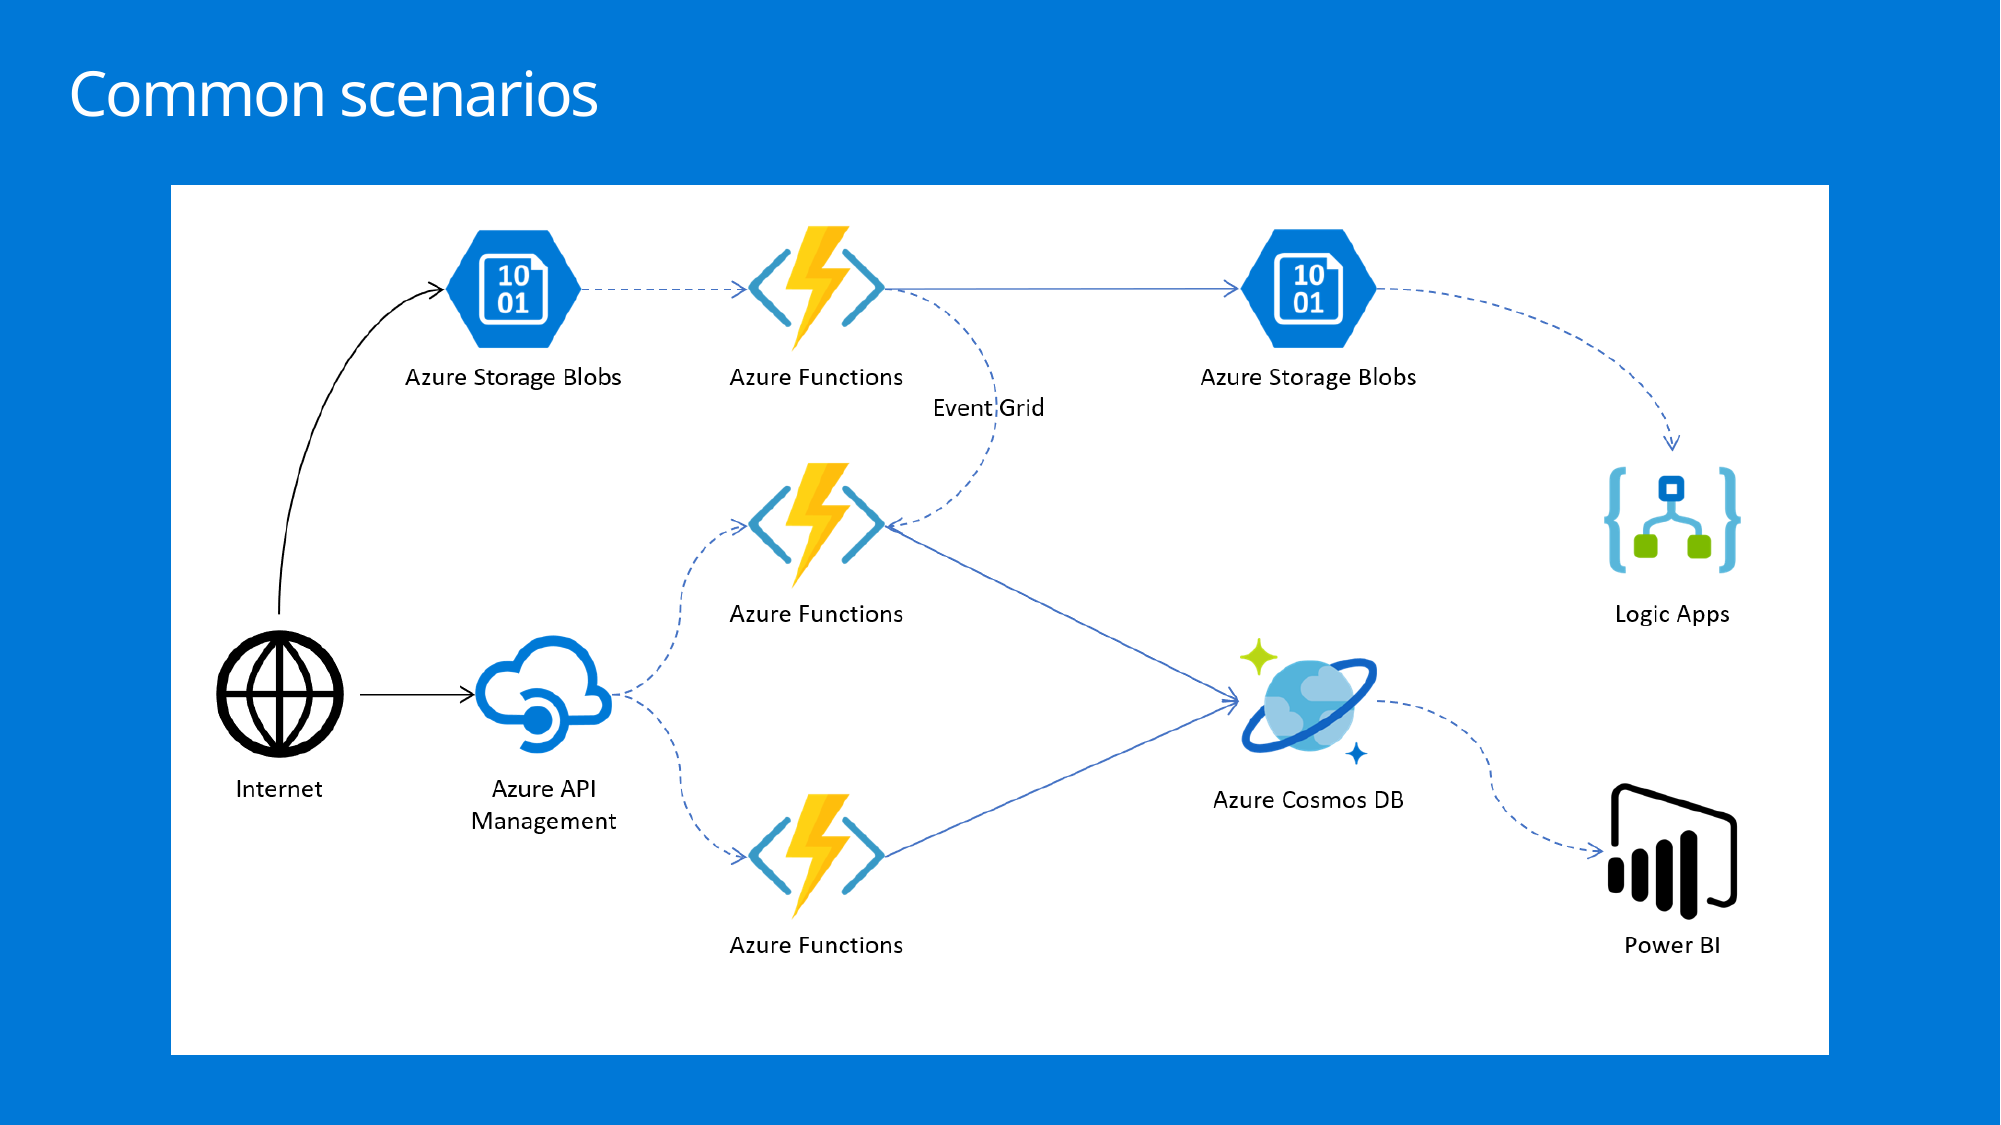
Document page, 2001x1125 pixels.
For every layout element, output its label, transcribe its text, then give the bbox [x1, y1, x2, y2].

picture [171, 185, 1829, 1056]
title Common scenarios [44, 47, 1957, 196]
